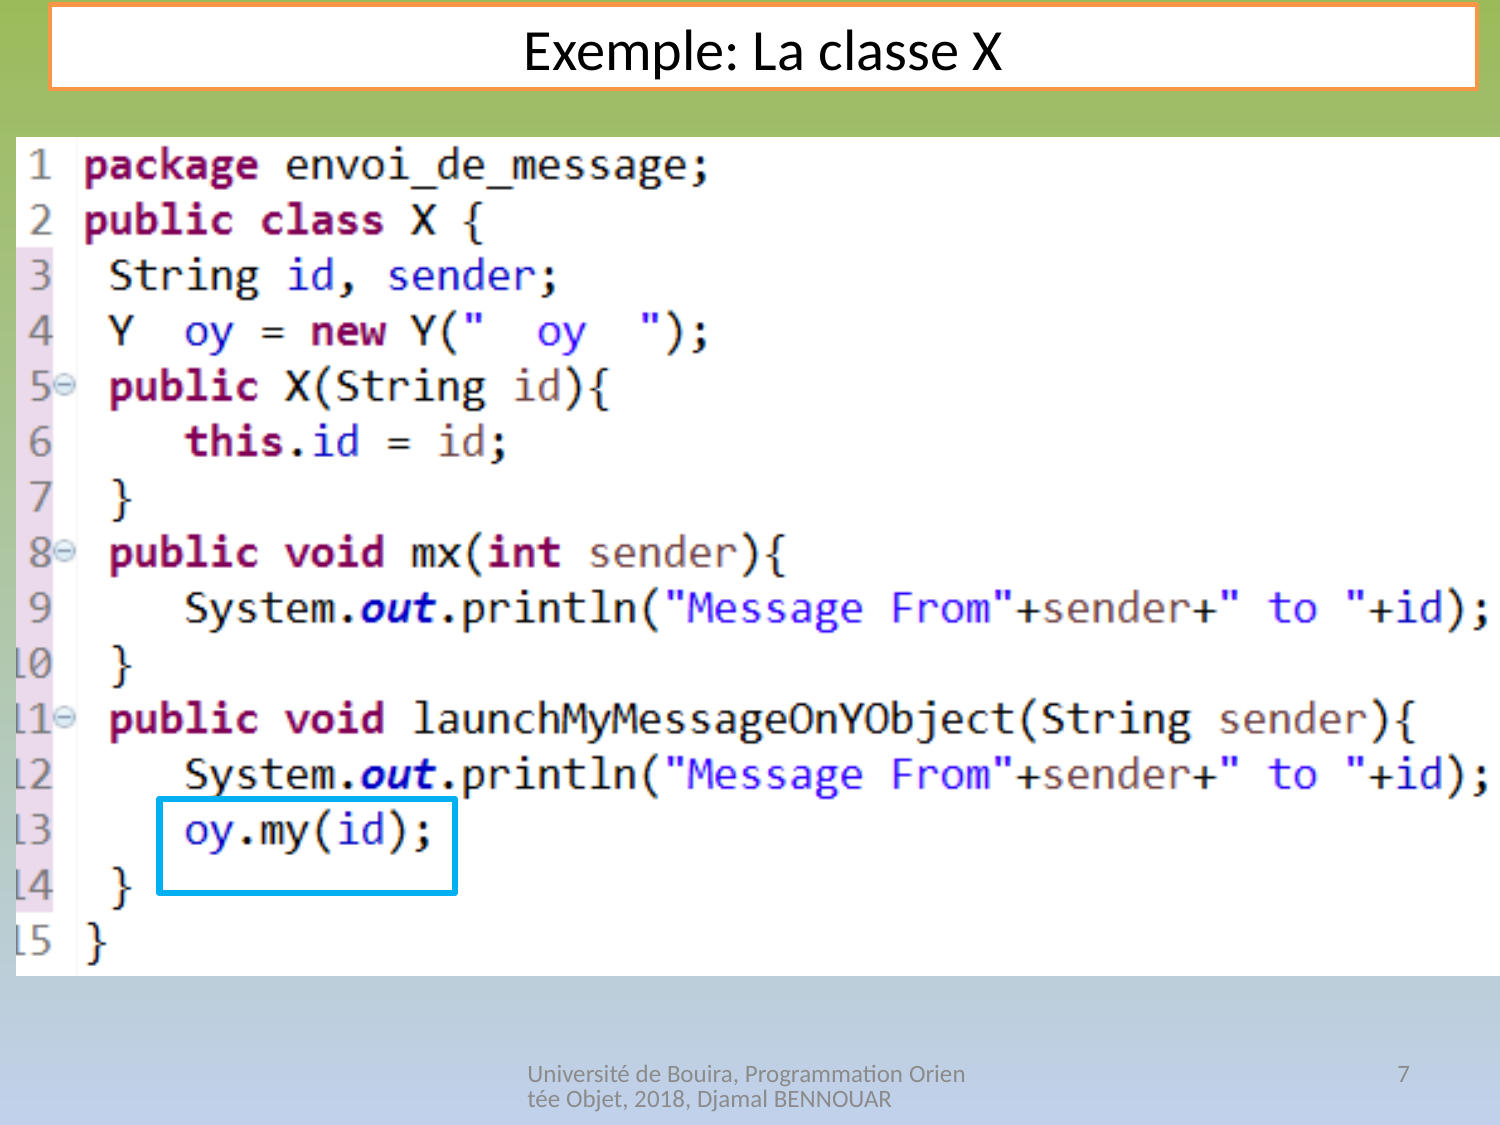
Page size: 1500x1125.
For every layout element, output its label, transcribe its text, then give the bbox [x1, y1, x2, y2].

footer Université de Bouira, Programmation Orientée Objet, 2018, Djamal BENNOUAR [512, 1042, 988, 1103]
picture [15, 136, 1500, 977]
slide_number 7 [1074, 1042, 1425, 1103]
text_box Exemple: La classe X [48, 2, 1479, 91]
